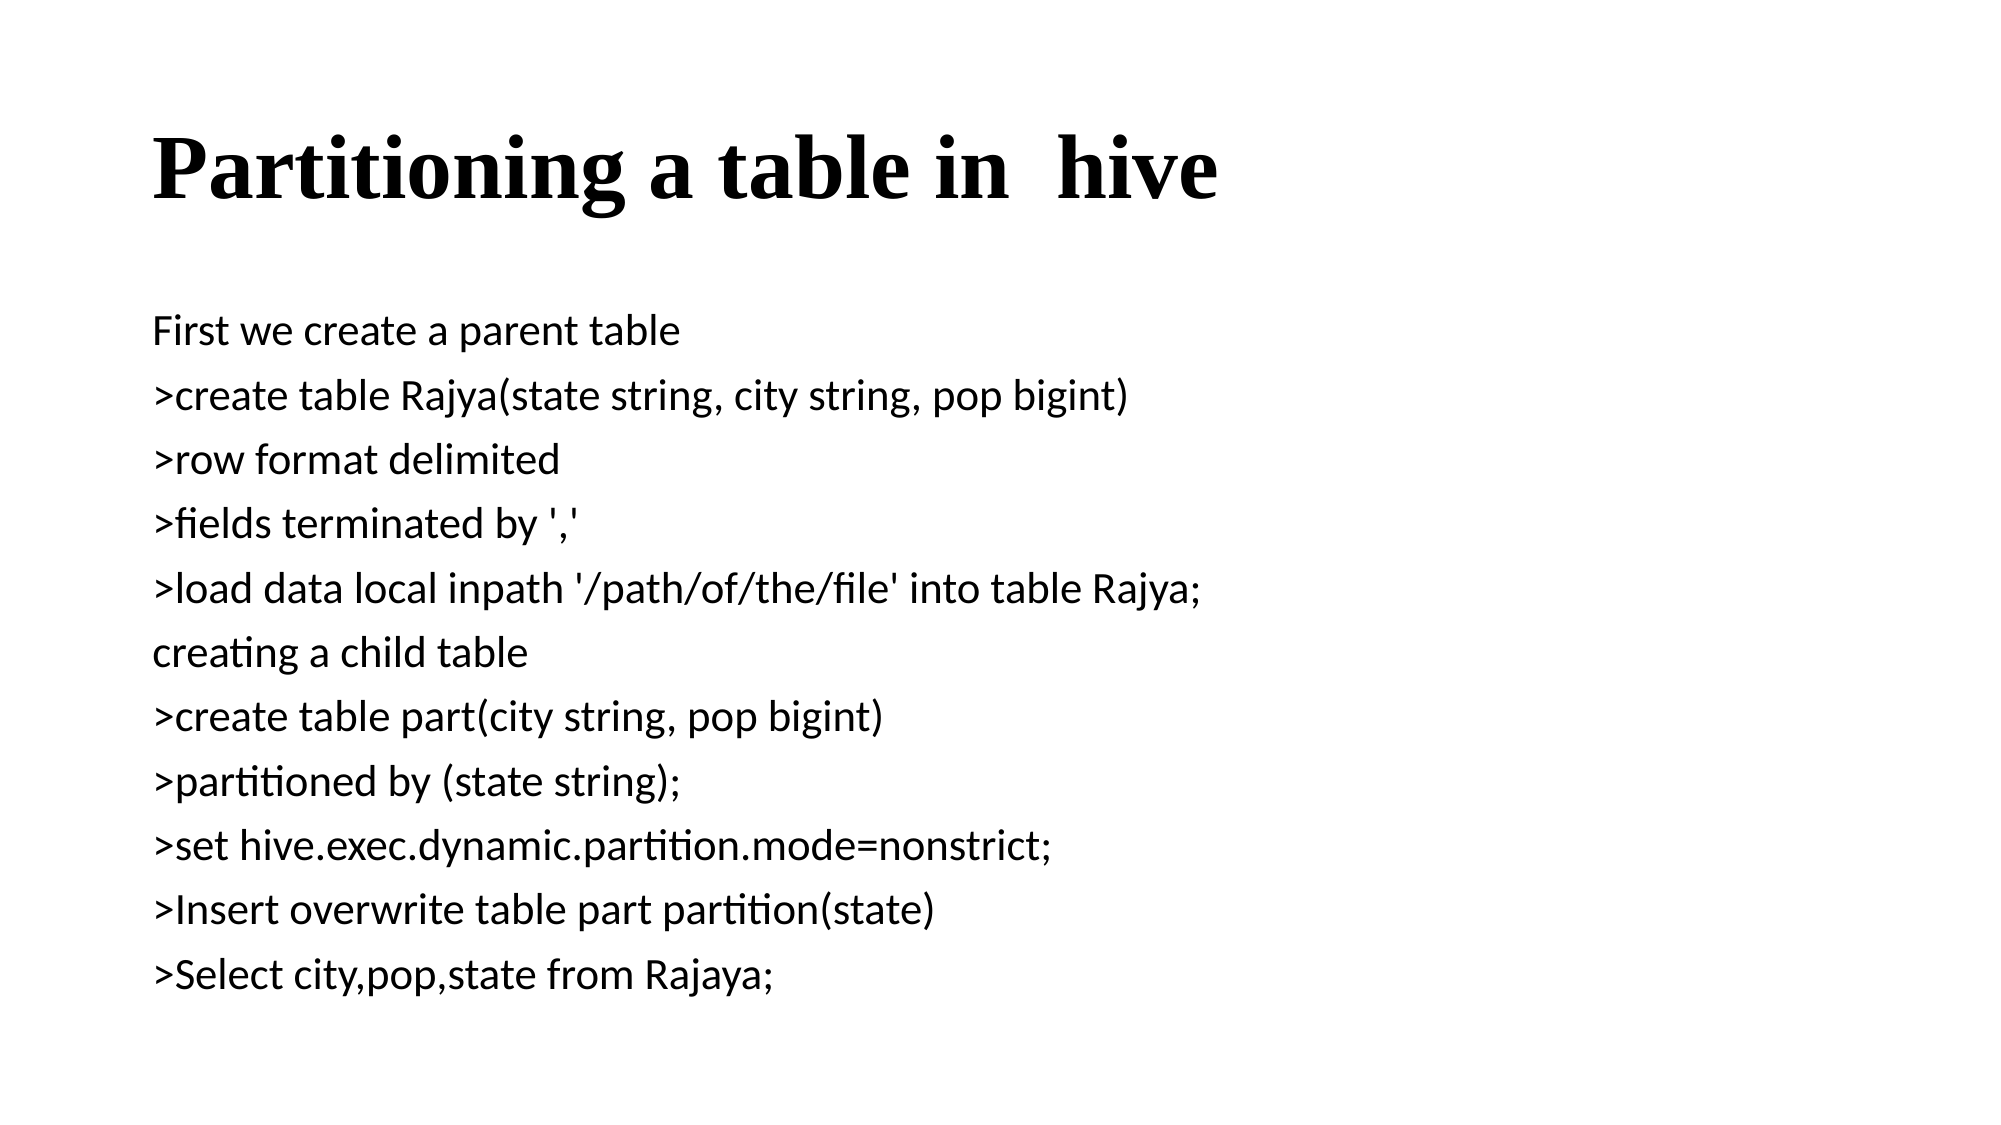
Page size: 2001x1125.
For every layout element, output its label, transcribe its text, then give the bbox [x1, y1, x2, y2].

title Partitioning a table in hive [137, 59, 1863, 278]
list First we create a parent table >create table Rajya(state string, city string, pop bigint) >row format delimited >fields terminated by ',' >load data local inpath '/path/of/the/file' into table Rajya; creating a child table >create table part(city string, pop bigint) >partitioned by (state string); >set hive.exec.dynamic.partition.mode=nonstrict; >Insert overwrite table part partition(state) >Select city,pop,state from Rajaya; [137, 299, 1863, 1014]
